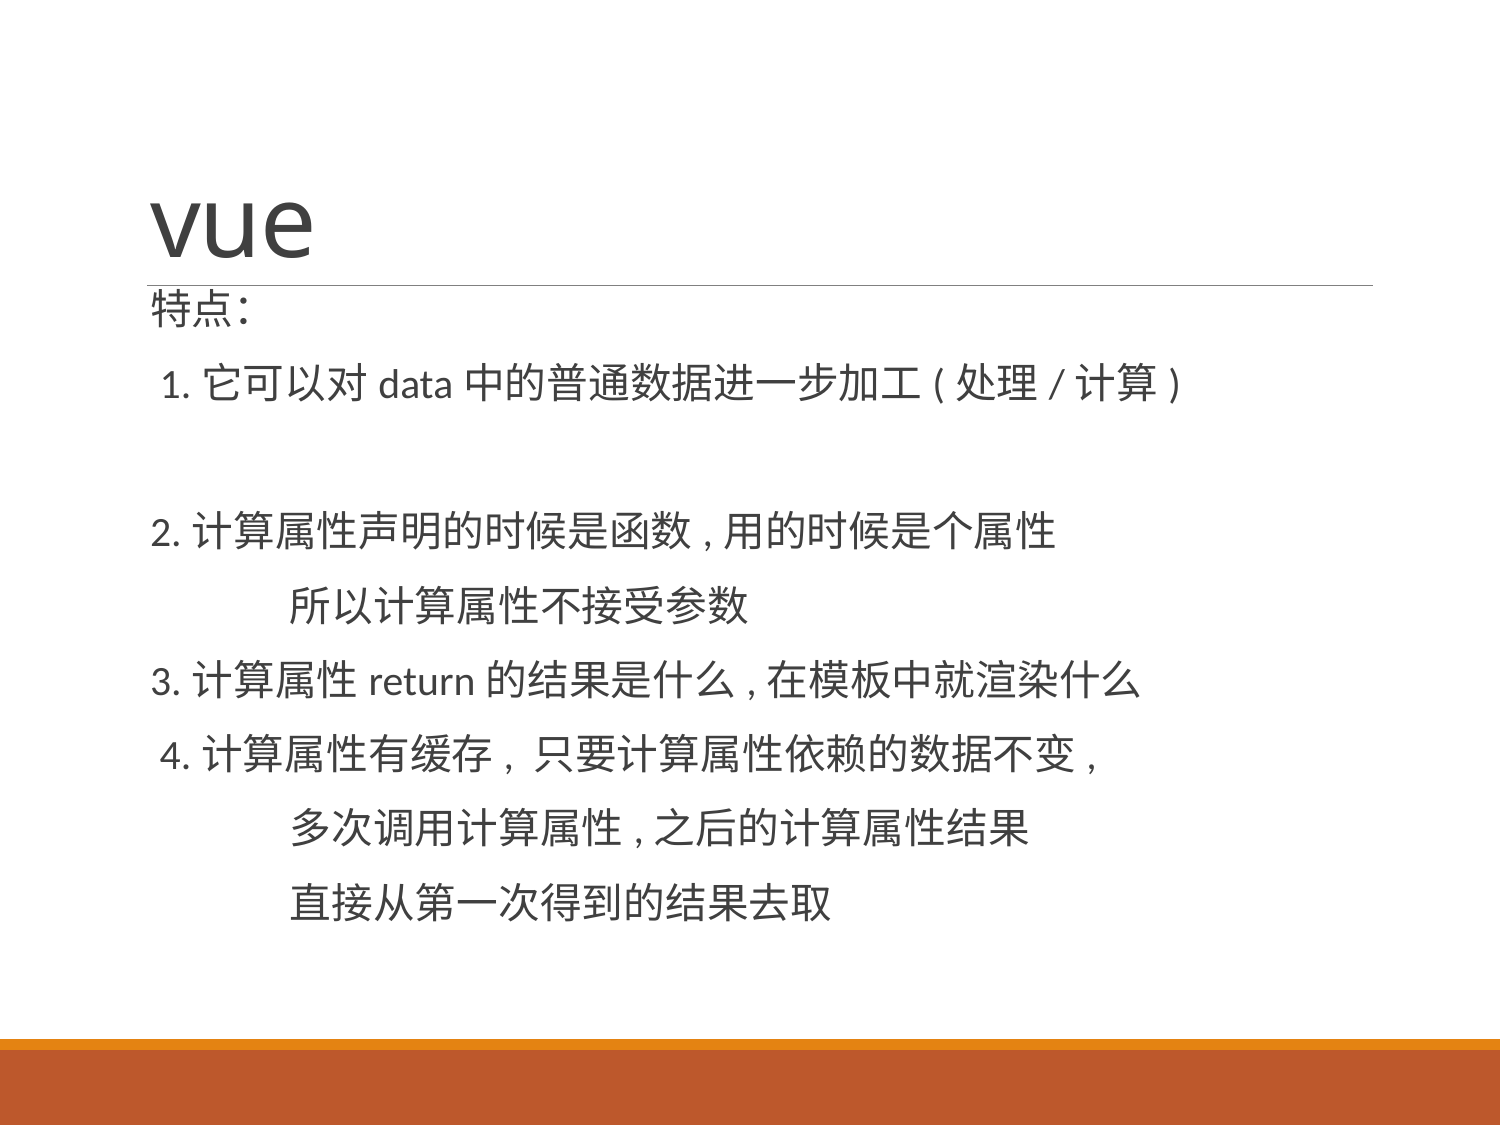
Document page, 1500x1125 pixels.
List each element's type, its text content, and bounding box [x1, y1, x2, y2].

title vue [135, 47, 1373, 280]
list 特点： 1.它可以对data中的普通数据进一步加工(处理/计算) 2.计算属性声明的时候是函数,用的时候是个属性 所以计算属性不接受参数 3.计算属性return的结果是什么,在模板中就渲染什么 4.计算属性有缓存, 只要计算属性依赖的数据不变, 多次调用计算属性,之后的计算属性结果 直接从第一次得到的结果去取 [135, 280, 1373, 1125]
